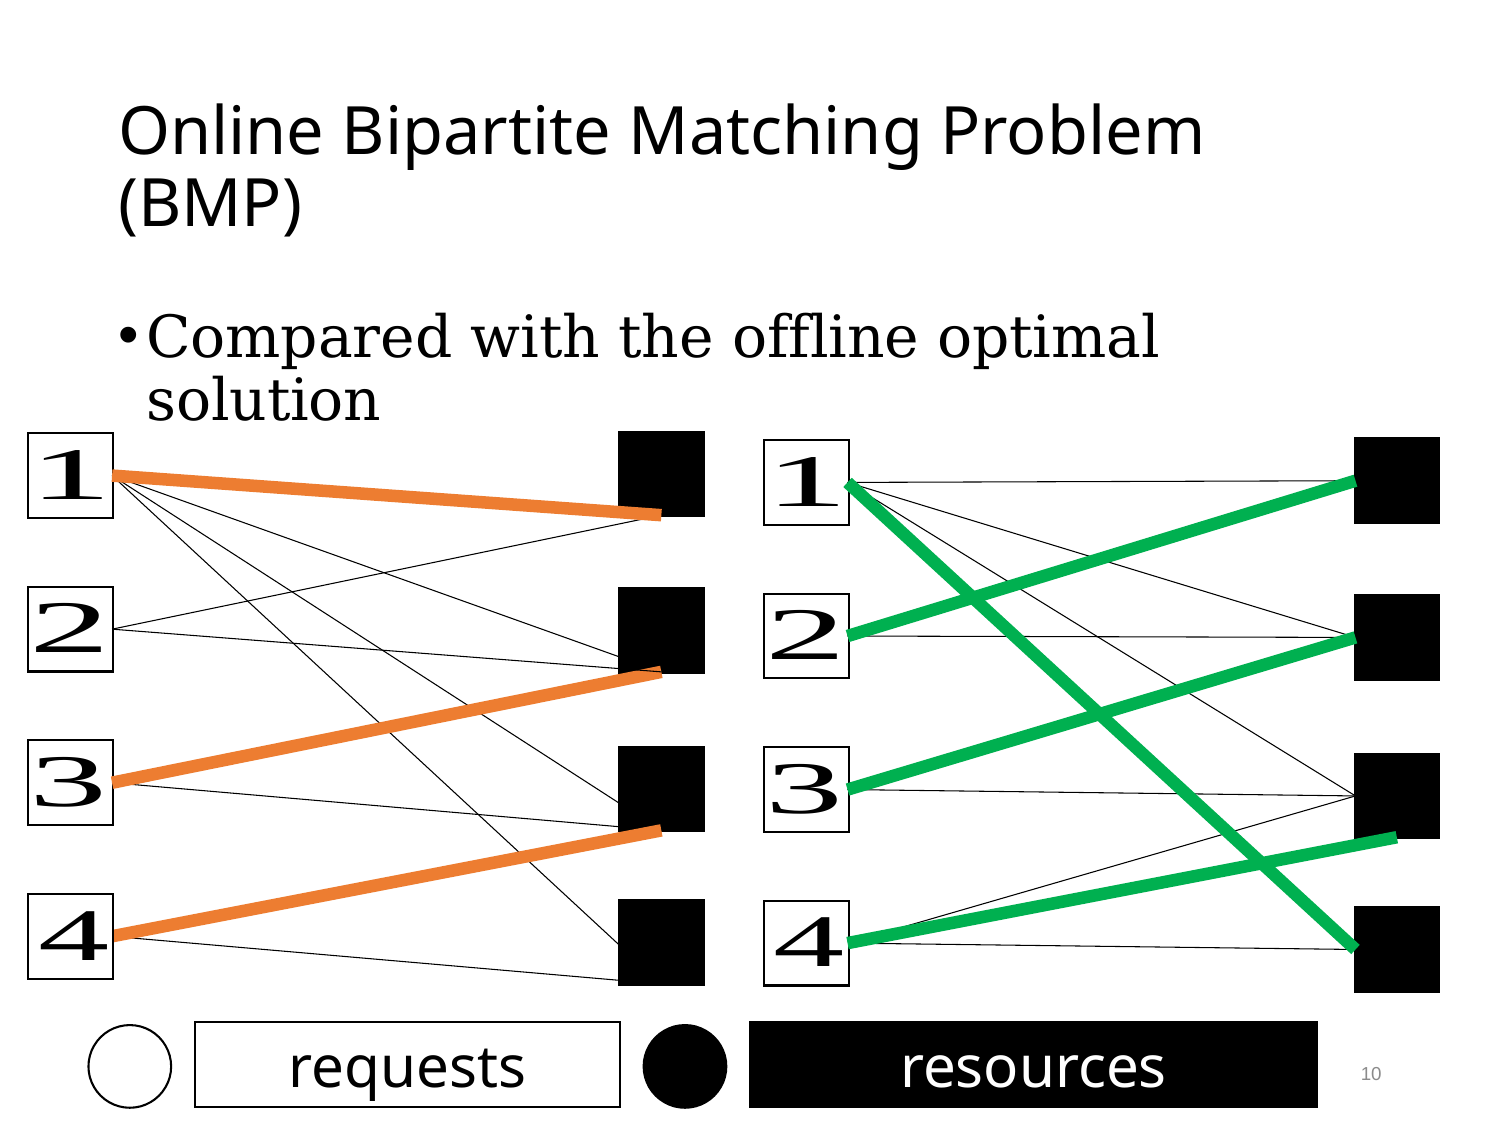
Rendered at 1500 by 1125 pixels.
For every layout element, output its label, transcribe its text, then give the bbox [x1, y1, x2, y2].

text_box [87, 1024, 173, 1109]
text_box resources [749, 1021, 1318, 1108]
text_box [29, 432, 703, 984]
slide_number 10 [1318, 1042, 1397, 1103]
text_box Compared with the offline optimal solution [103, 299, 1397, 1014]
text_box requests [194, 1021, 621, 1108]
text_box [642, 1024, 728, 1109]
title Online Bipartite Matching Problem (BMP) [103, 59, 1397, 278]
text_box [764, 439, 1439, 991]
